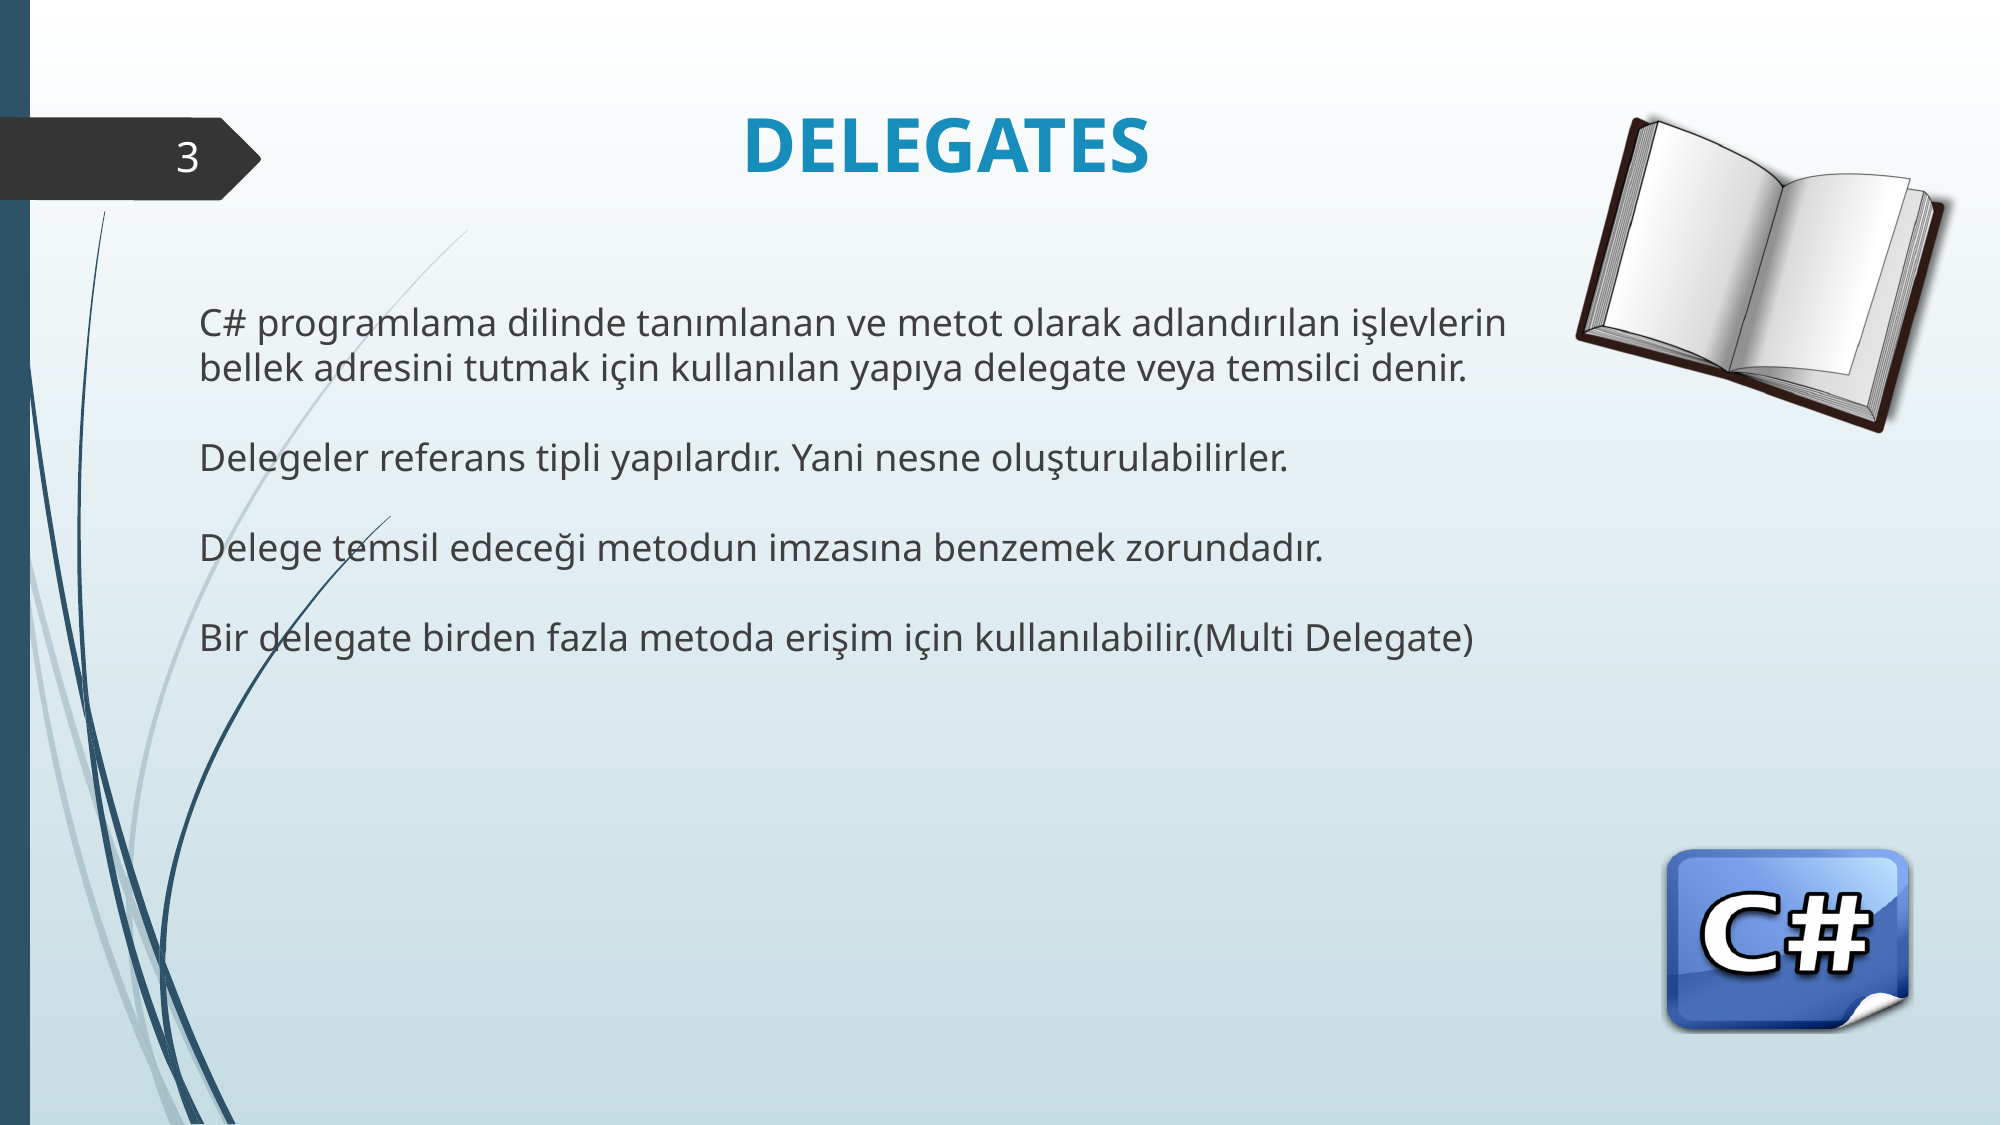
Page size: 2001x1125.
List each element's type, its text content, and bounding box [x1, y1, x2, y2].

slide_number 3 [87, 129, 216, 190]
title DELEGATES [215, 90, 1554, 290]
list C# programlama dilinde tanımlanan ve metot olarak adlandırılan işlevlerin bellek adresini tutmak için kullanılan yapıya delegate veya temsilci denir. Delegeler referans tipli yapılardır. Yani nesne oluşturulabilirler. Delege temsil edeceği metodun imzasına benzemek zorundadır. Bir delegate birden fazla metoda erişim için kullanılabilir.(Multi Delegate) [183, 290, 1631, 1072]
picture [1661, 845, 1914, 1035]
picture [1518, 22, 2000, 516]
